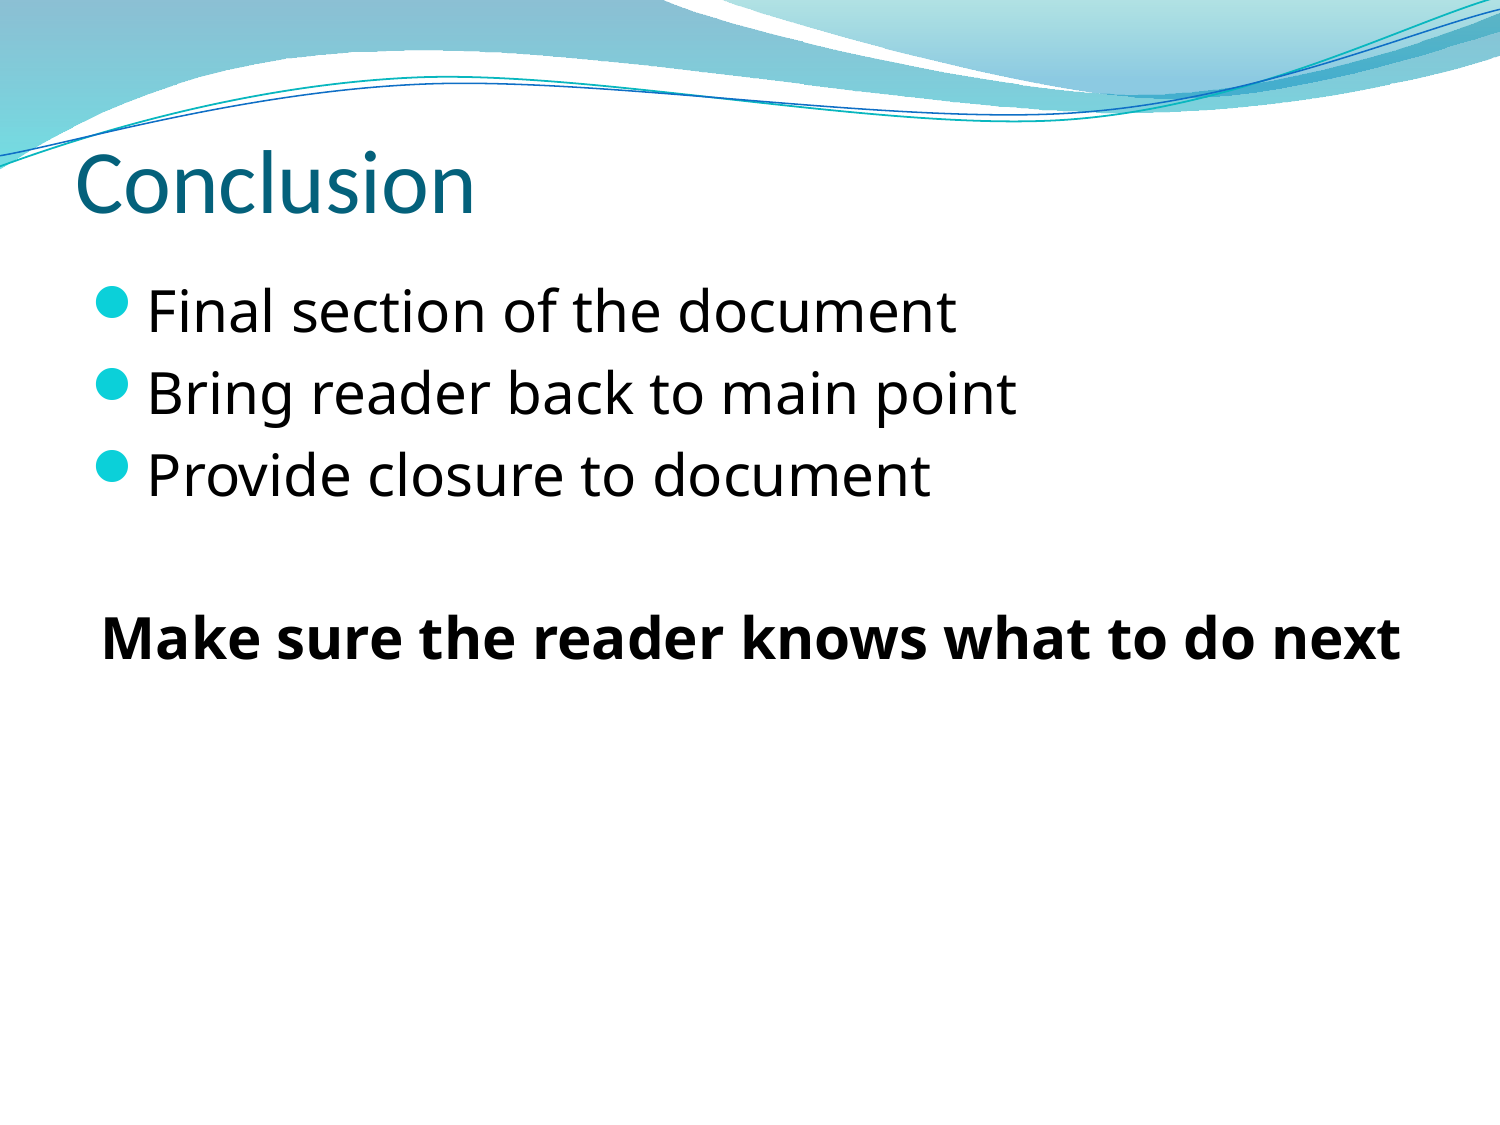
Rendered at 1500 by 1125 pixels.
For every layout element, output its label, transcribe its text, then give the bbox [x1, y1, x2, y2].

title Conclusion [75, 115, 1425, 232]
list Final section of the document Bring reader back to main point Provide closure to document Make sure the reader knows what to do next [76, 267, 1427, 1035]
